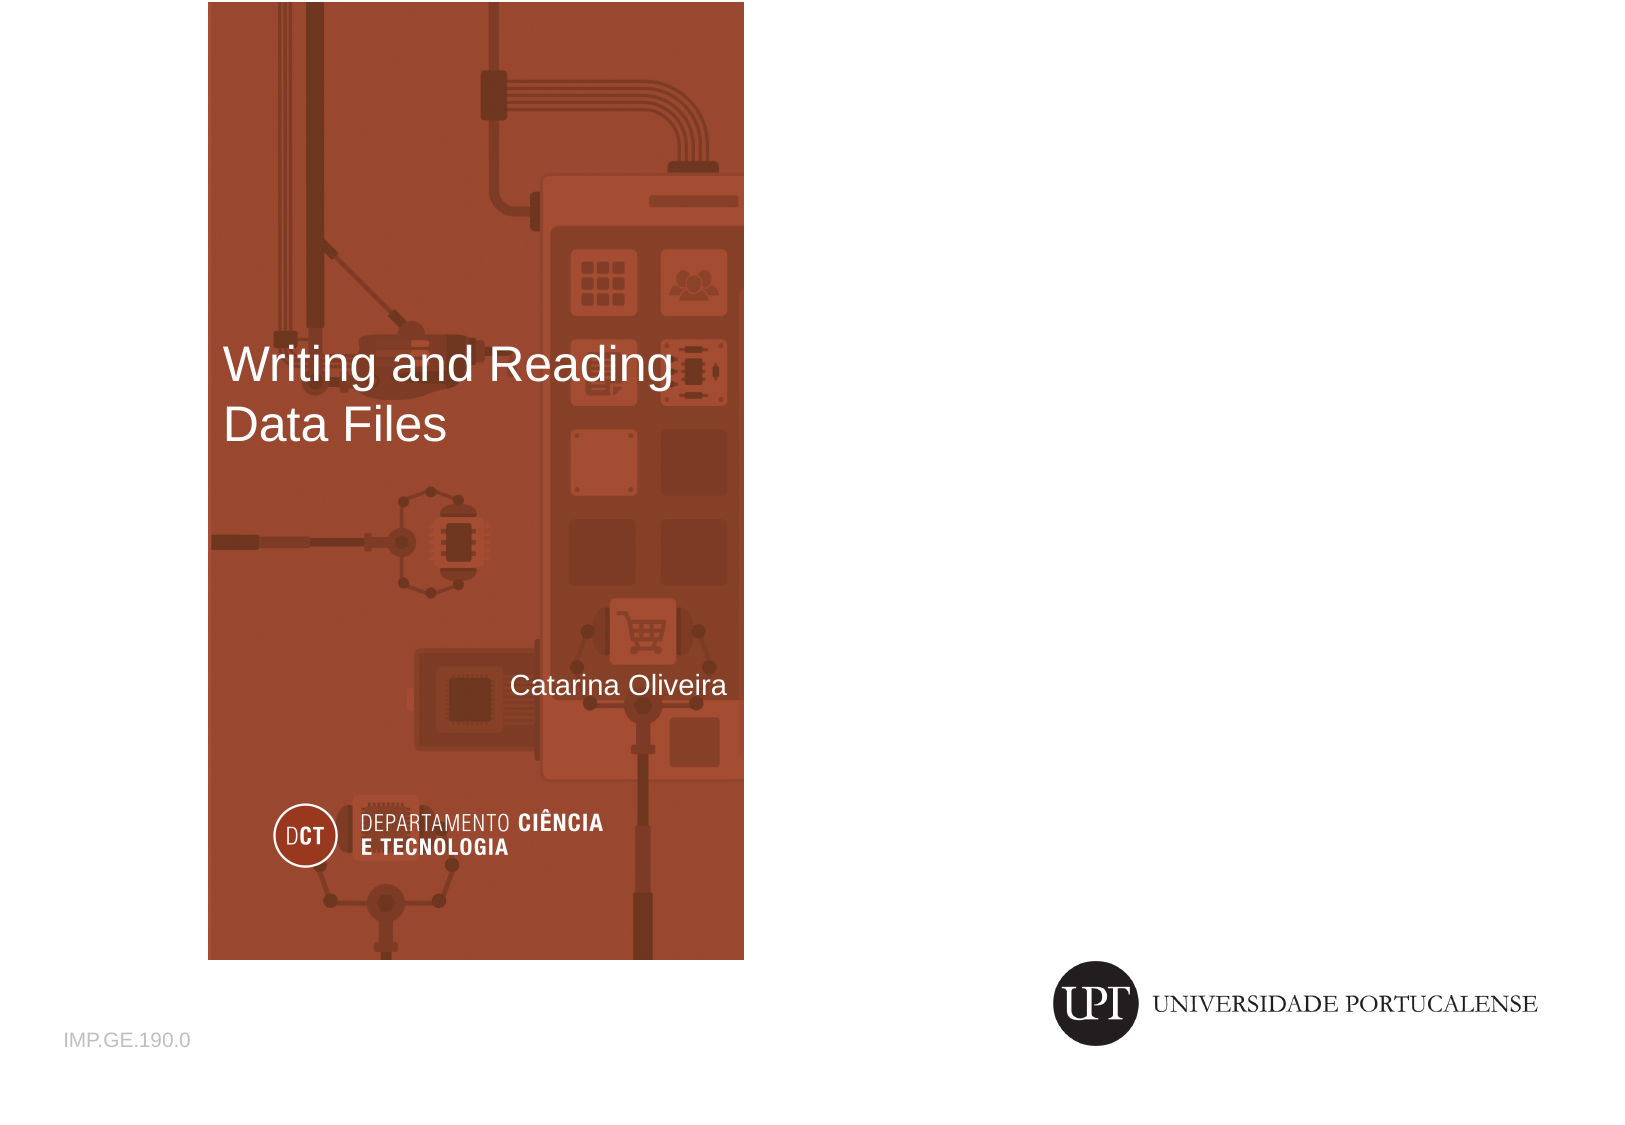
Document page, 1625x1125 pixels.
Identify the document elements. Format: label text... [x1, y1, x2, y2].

picture [207, 1, 745, 960]
picture [1030, 957, 1559, 1050]
text_box IMP.GE.190.0 [48, 1019, 206, 1060]
